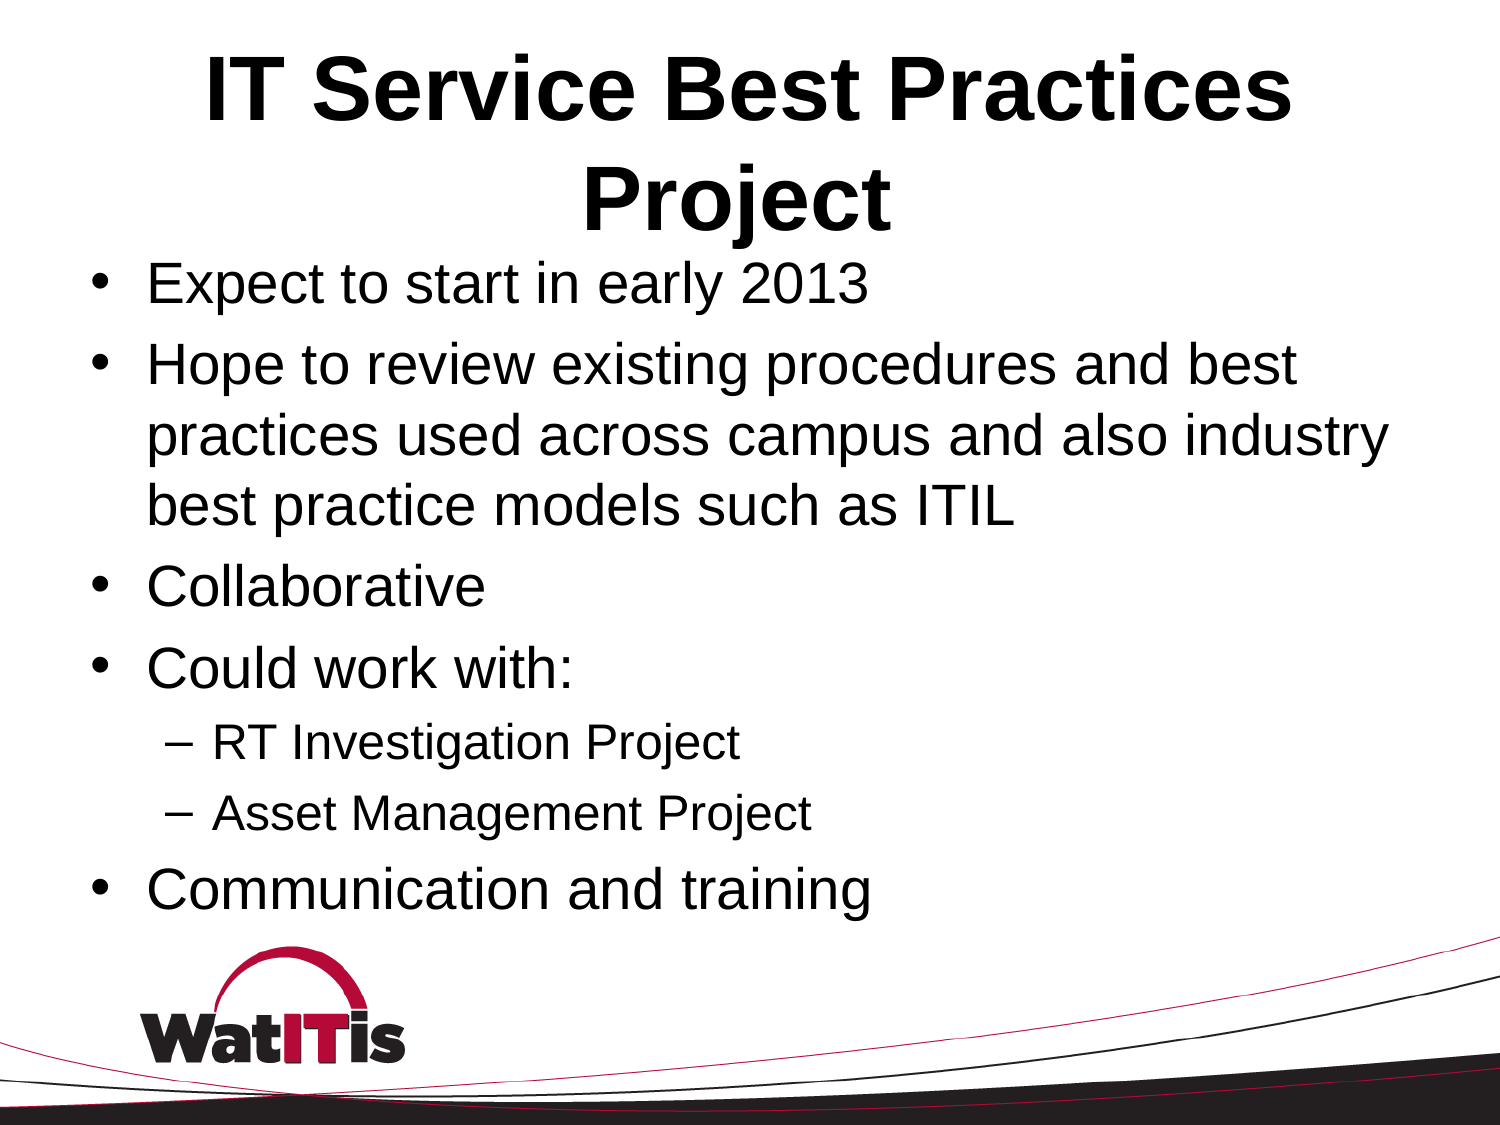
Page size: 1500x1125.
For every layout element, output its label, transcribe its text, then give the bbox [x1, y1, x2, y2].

title IT Service Best Practices Project [75, 45, 1425, 233]
picture [0, 0, 1500, 1125]
list Expect to start in early 2013 Hope to review existing procedures and best practices used across campus and also industry best practice models such as ITIL Collaborative Could work with: RT Investigation Project Asset Management Project Communication and training [75, 237, 1425, 931]
